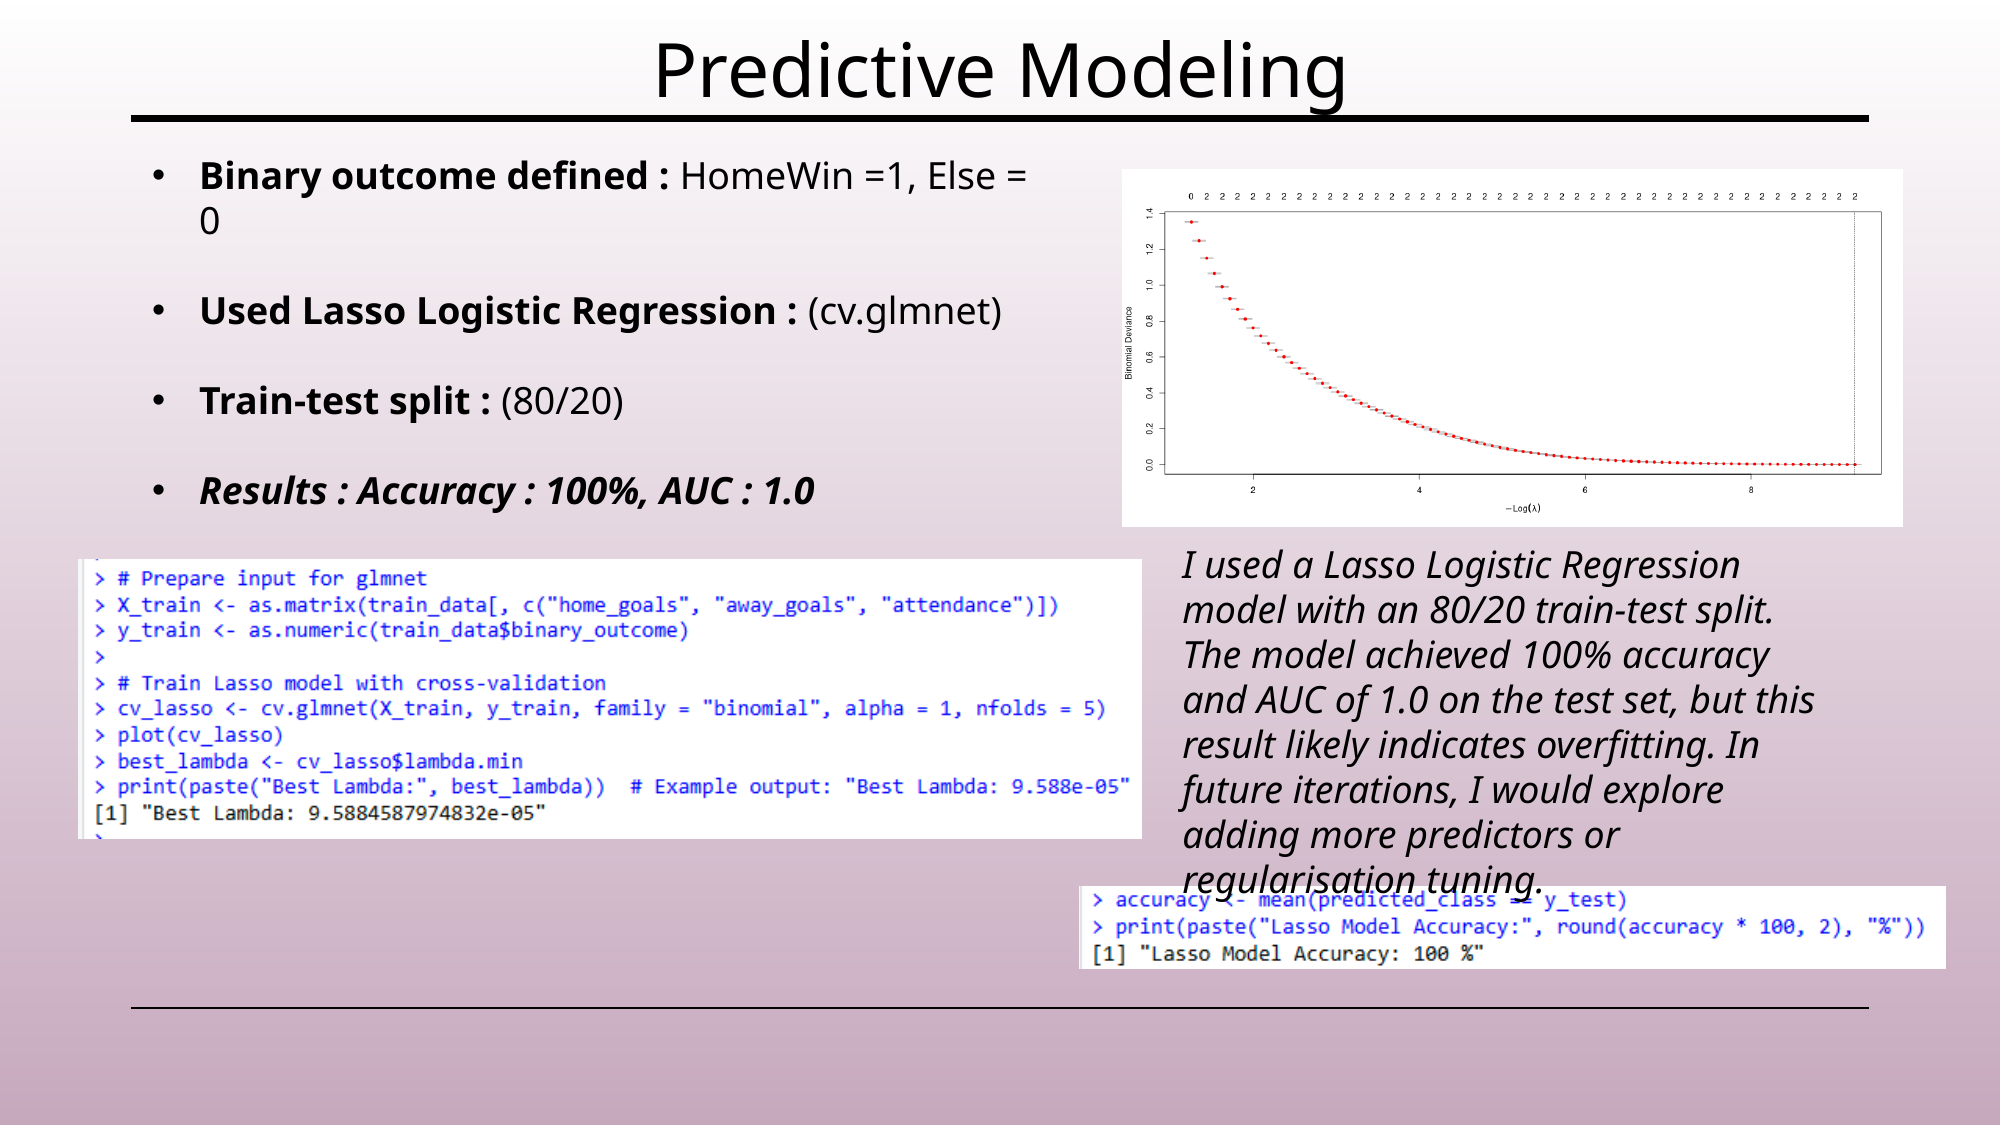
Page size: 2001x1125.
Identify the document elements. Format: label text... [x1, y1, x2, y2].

picture [1122, 169, 1903, 527]
text_box I used a Lasso Logistic Regression model with an 80/20 train-test split. The model achieved 100% accuracy and AUC of 1.0 on the test set, but this result likely indicates overfitting. In future iterations, I would explore adding more predictors or regularisation tuning. [1167, 533, 1858, 886]
text_box Binary outcome defined : HomeWin =1, Else = 0 Used Lasso Logistic Regression : (cv.glmnet) Train-test split : (80/20) Results : Accuracy : 100%, AUC : 1.0 [137, 144, 1062, 520]
picture [1079, 886, 1946, 969]
text_box Predictive Modeling [123, 14, 1879, 120]
picture [78, 559, 1142, 839]
